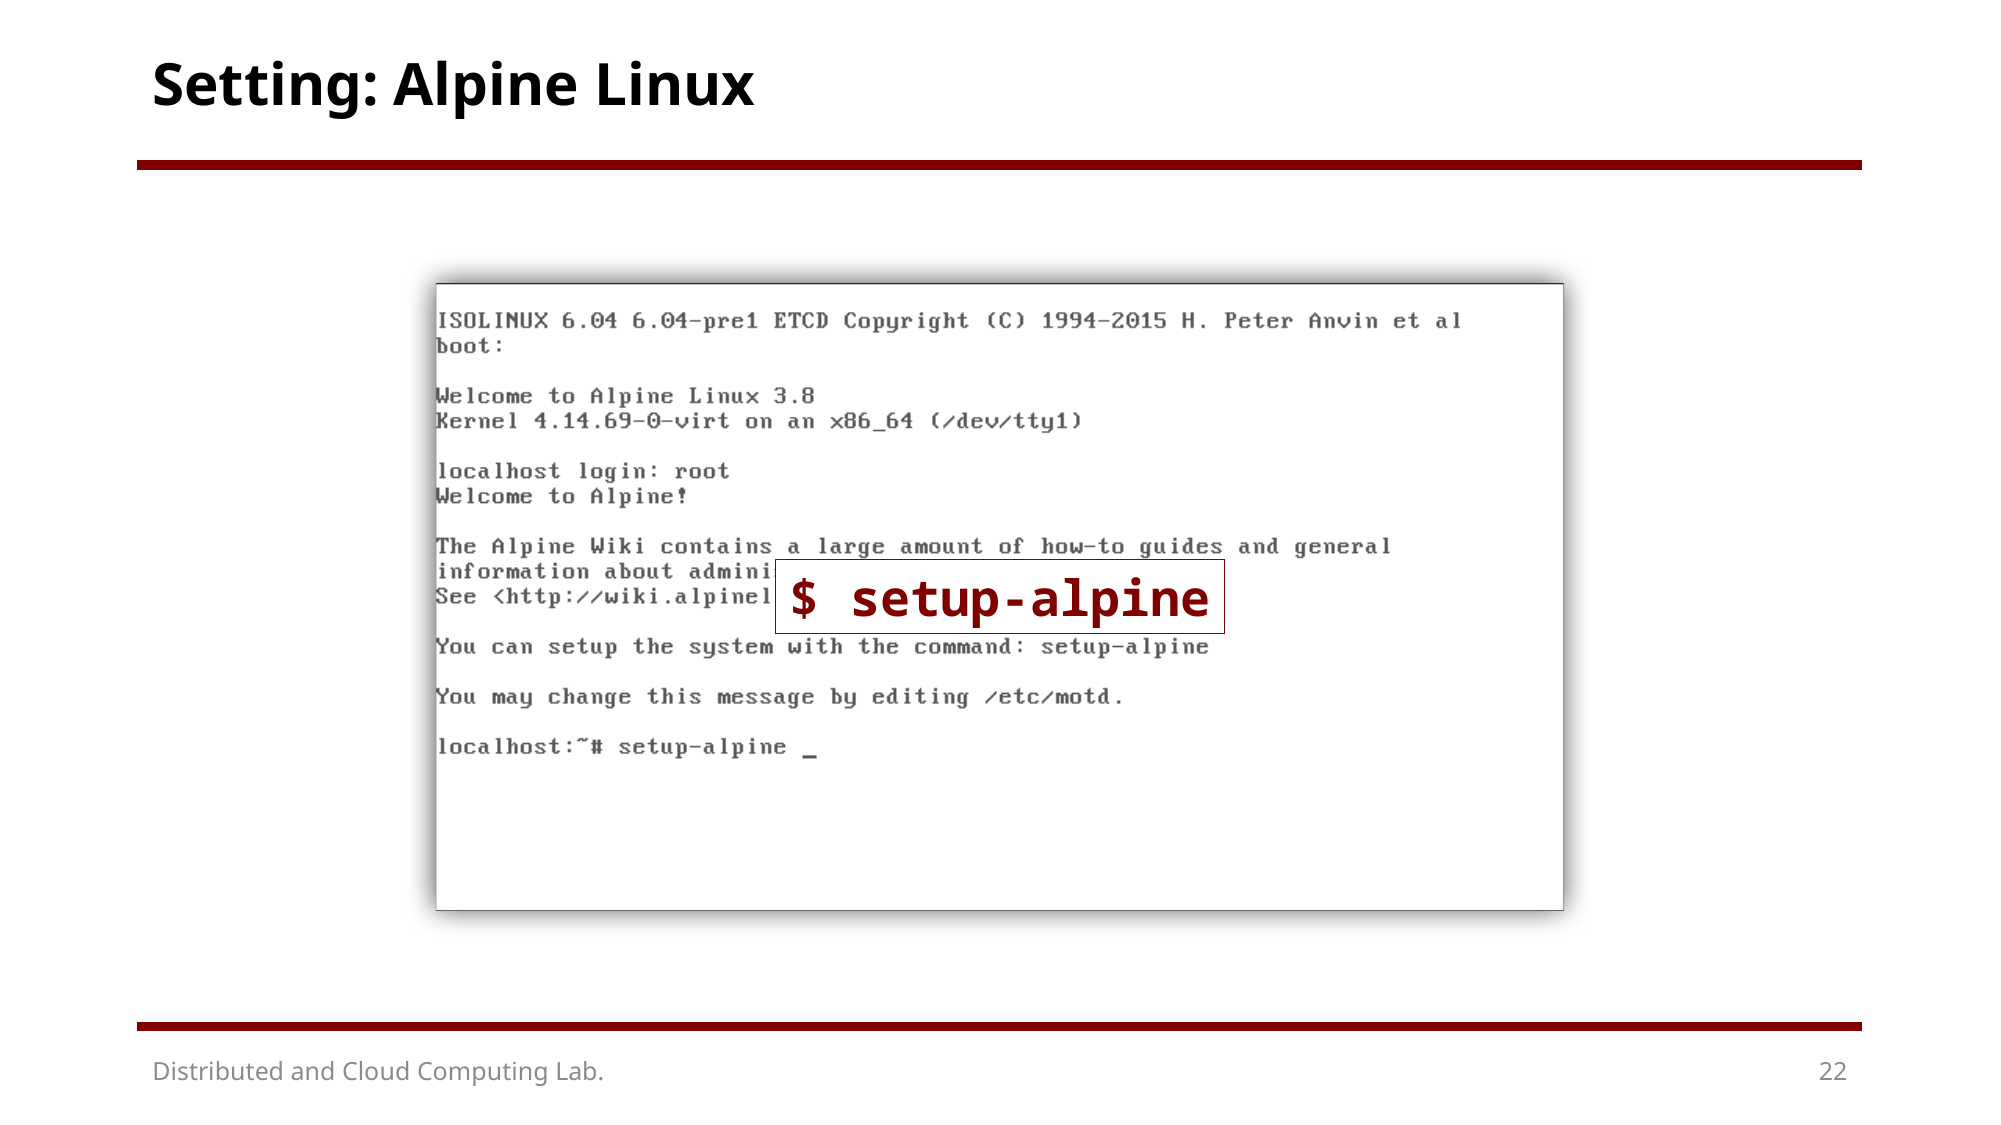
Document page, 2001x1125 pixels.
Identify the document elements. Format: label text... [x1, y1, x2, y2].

footer Distributed and Cloud Computing Lab. [137, 1042, 813, 1103]
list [435, 283, 1565, 911]
title Setting: Alpine Linux [137, 22, 1863, 152]
slide_number 22 [1412, 1042, 1863, 1103]
